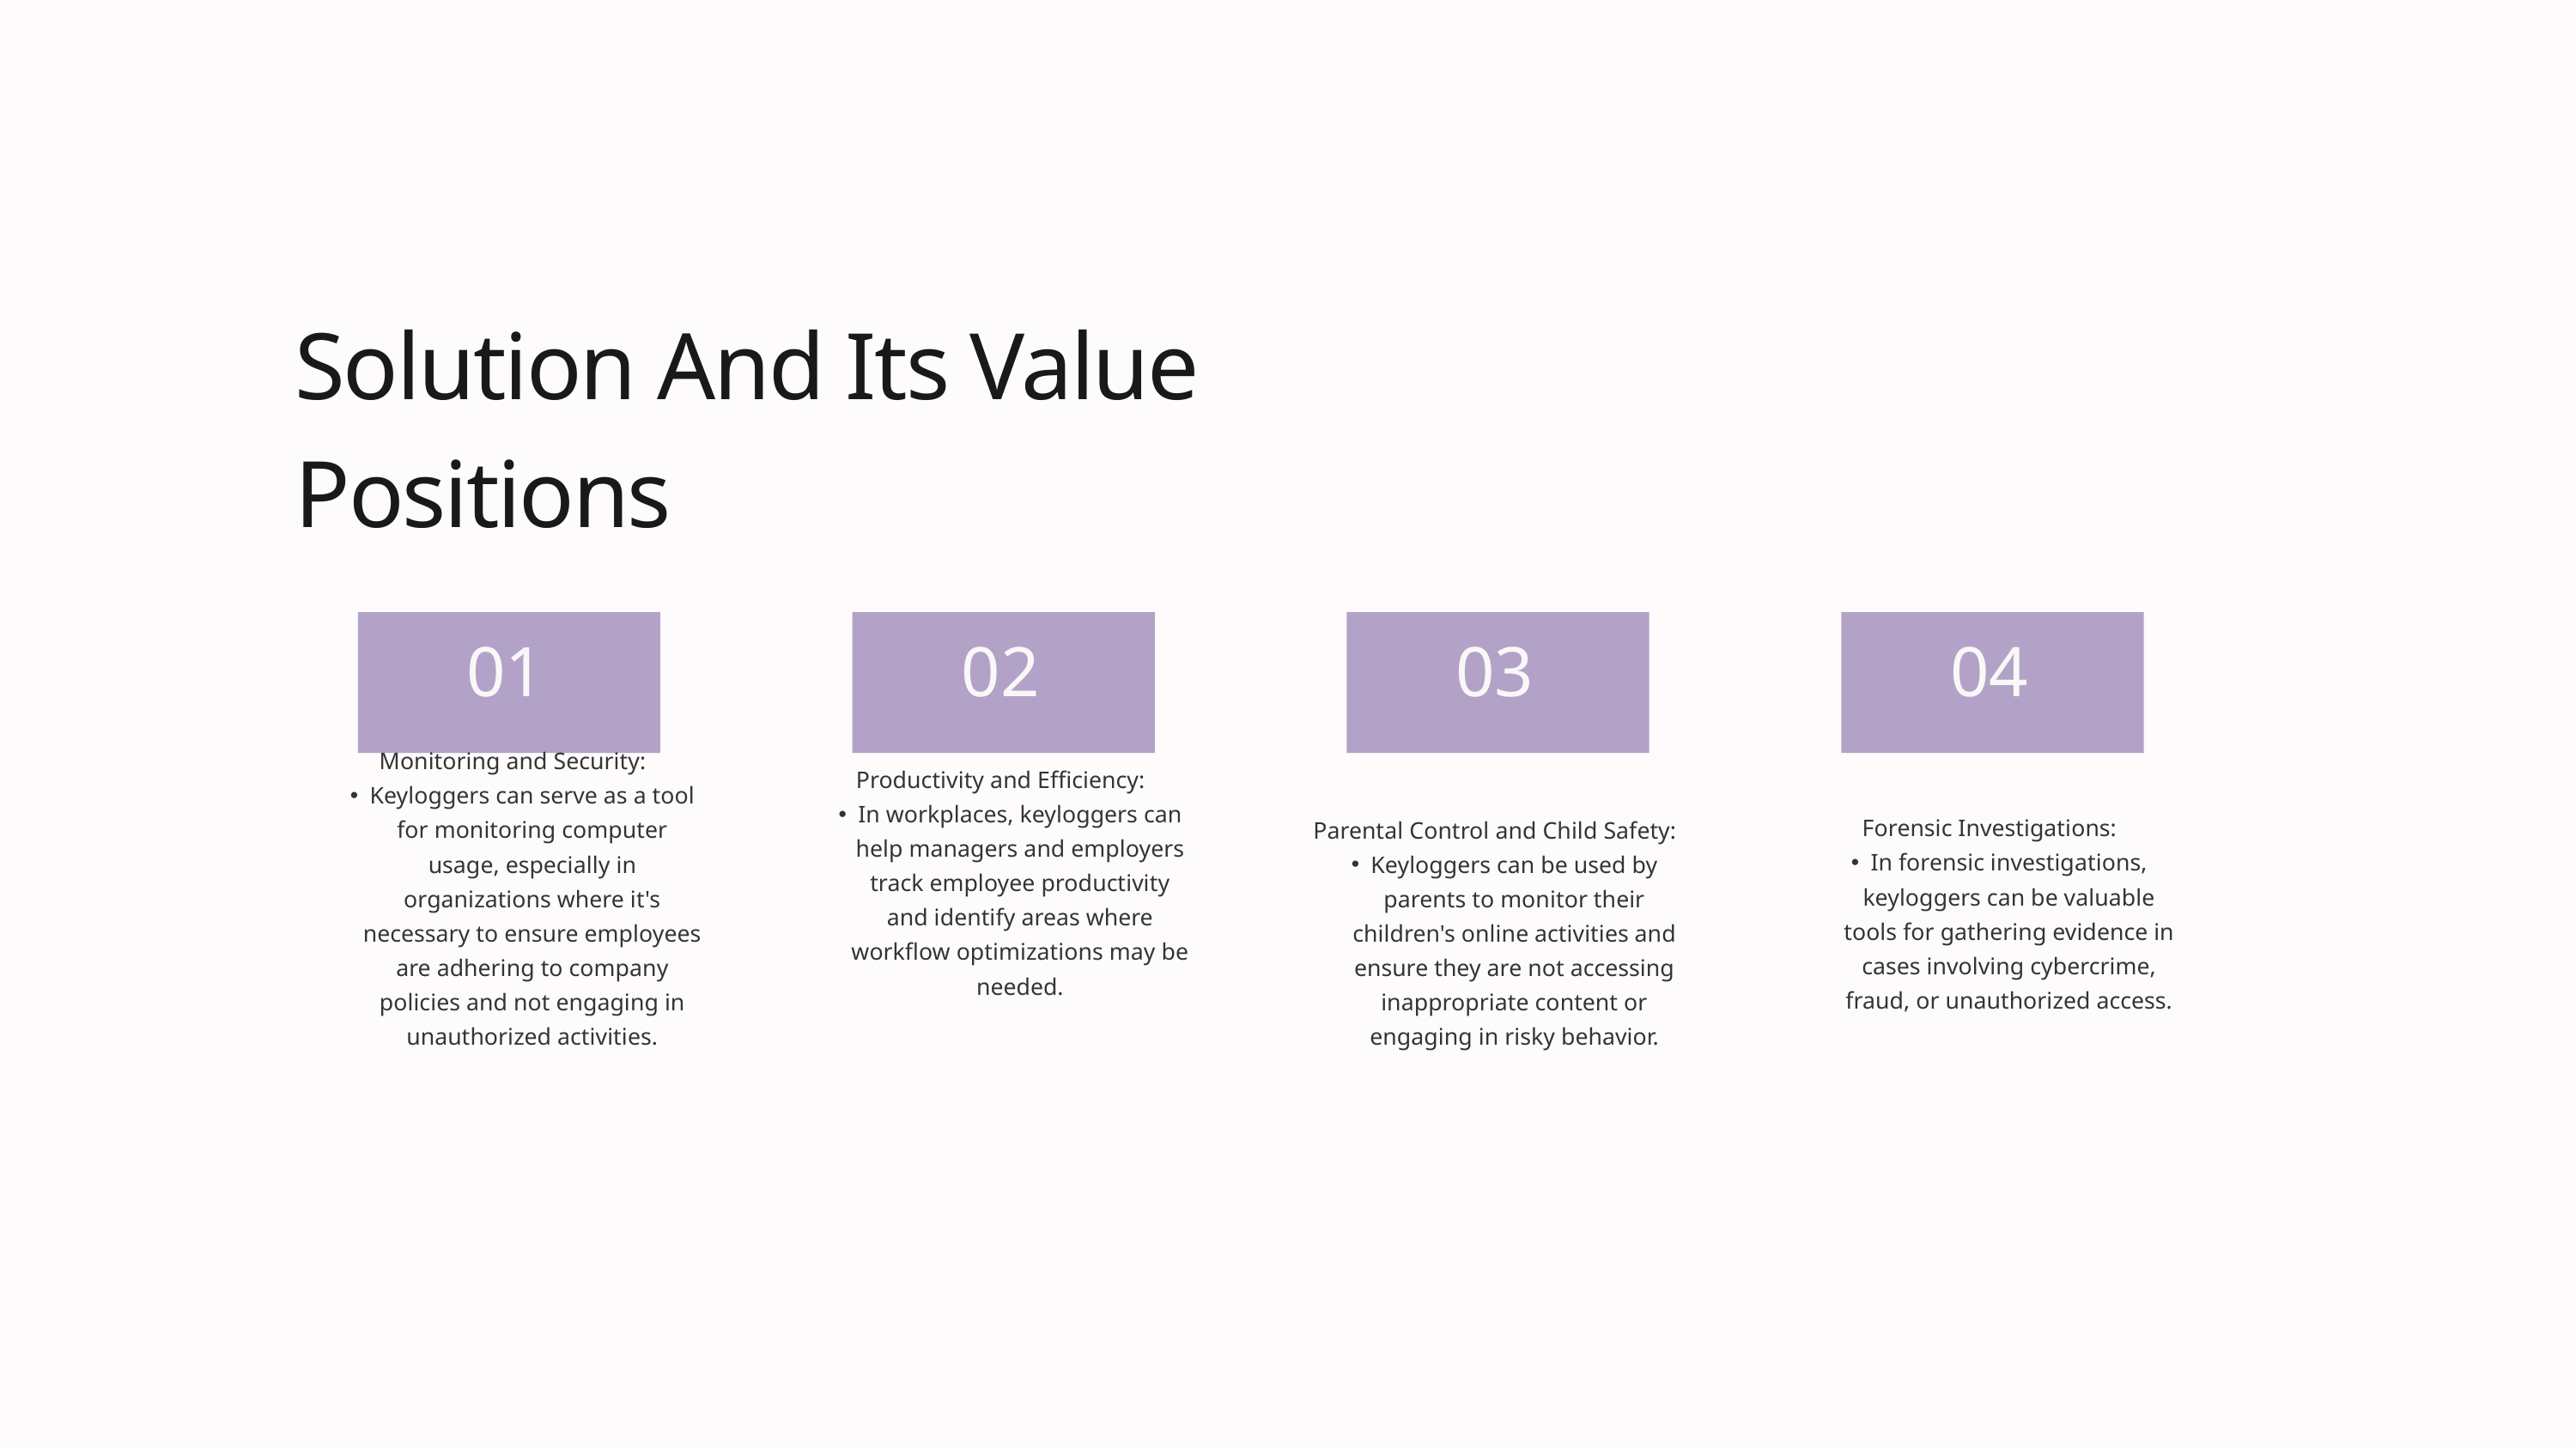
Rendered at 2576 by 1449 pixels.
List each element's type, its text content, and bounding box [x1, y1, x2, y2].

text_box Productivity and Efficiency: In workplaces, keyloggers can help managers and employers track employee productivity and identify areas where workflow optimizations may be needed. [807, 758, 1194, 1034]
text_box [357, 612, 660, 739]
text_box 04 [1923, 621, 2056, 710]
text_box 02 [934, 621, 1066, 710]
text_box Solution And Its Value Positions [295, 289, 1333, 547]
text_box 03 [1428, 621, 1561, 710]
text_box [852, 612, 1155, 754]
text_box [1841, 612, 2144, 754]
text_box Parental Control and Child Safety: Keyloggers can be used by parents to monitor their children's online activities and ensure they are not accessing inappropriate content or engaging in risky behavior. [1302, 809, 1688, 1085]
text_box Monitoring and Security: Keyloggers can serve as a tool for monitoring computer usage, especially in organizations where it's necessary to ensure employees are adhering to company policies and not engaging in unauthorized activities. [319, 739, 706, 1084]
text_box [1346, 612, 1649, 754]
text_box Forensic Investigations: In forensic investigations, keyloggers can be valuable tools for gathering evidence in cases involving cybercrime, fraud, or unauthorized access. [1796, 807, 2183, 1048]
text_box 01 [440, 621, 572, 710]
